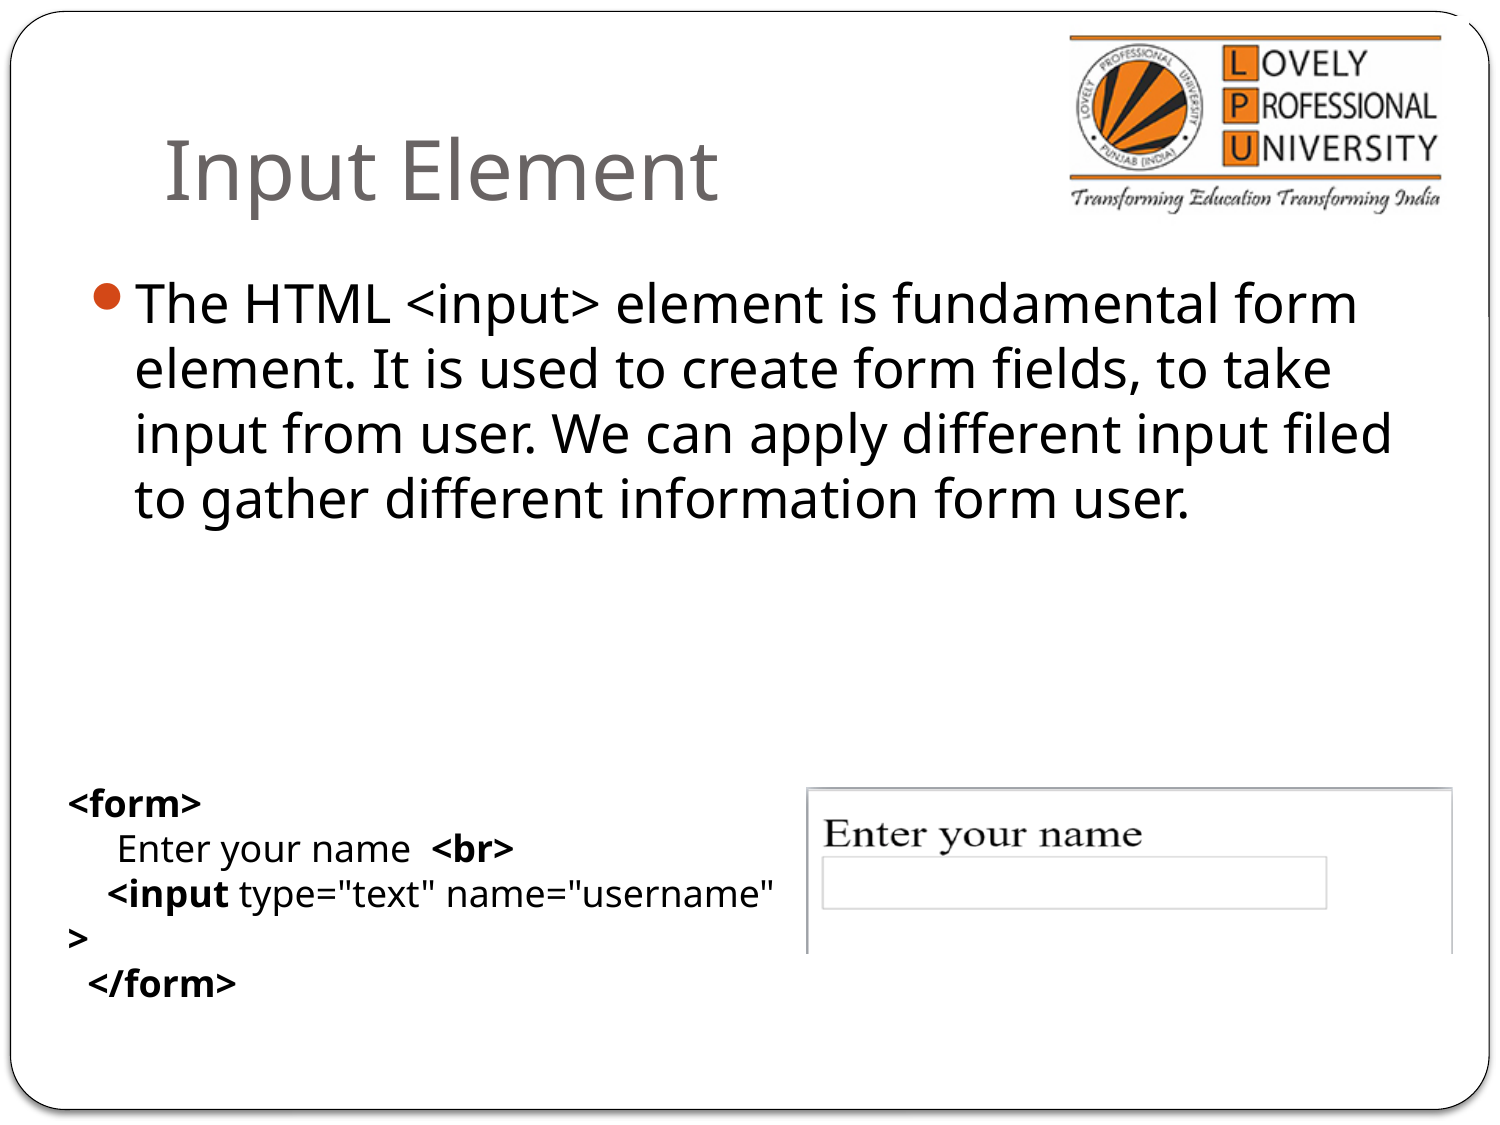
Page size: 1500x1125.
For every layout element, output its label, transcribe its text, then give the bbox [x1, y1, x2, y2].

title Input Element [150, 45, 1050, 233]
text_box <form> Enter your name <br> <input type="text" name="username"> </form> [53, 772, 803, 1013]
list The HTML <input> element is fundamental form element. It is used to create form fields, to take input from user. We can apply different input filed to gather different information form user. [75, 262, 1425, 705]
picture [802, 787, 1453, 955]
picture [1055, 15, 1470, 229]
